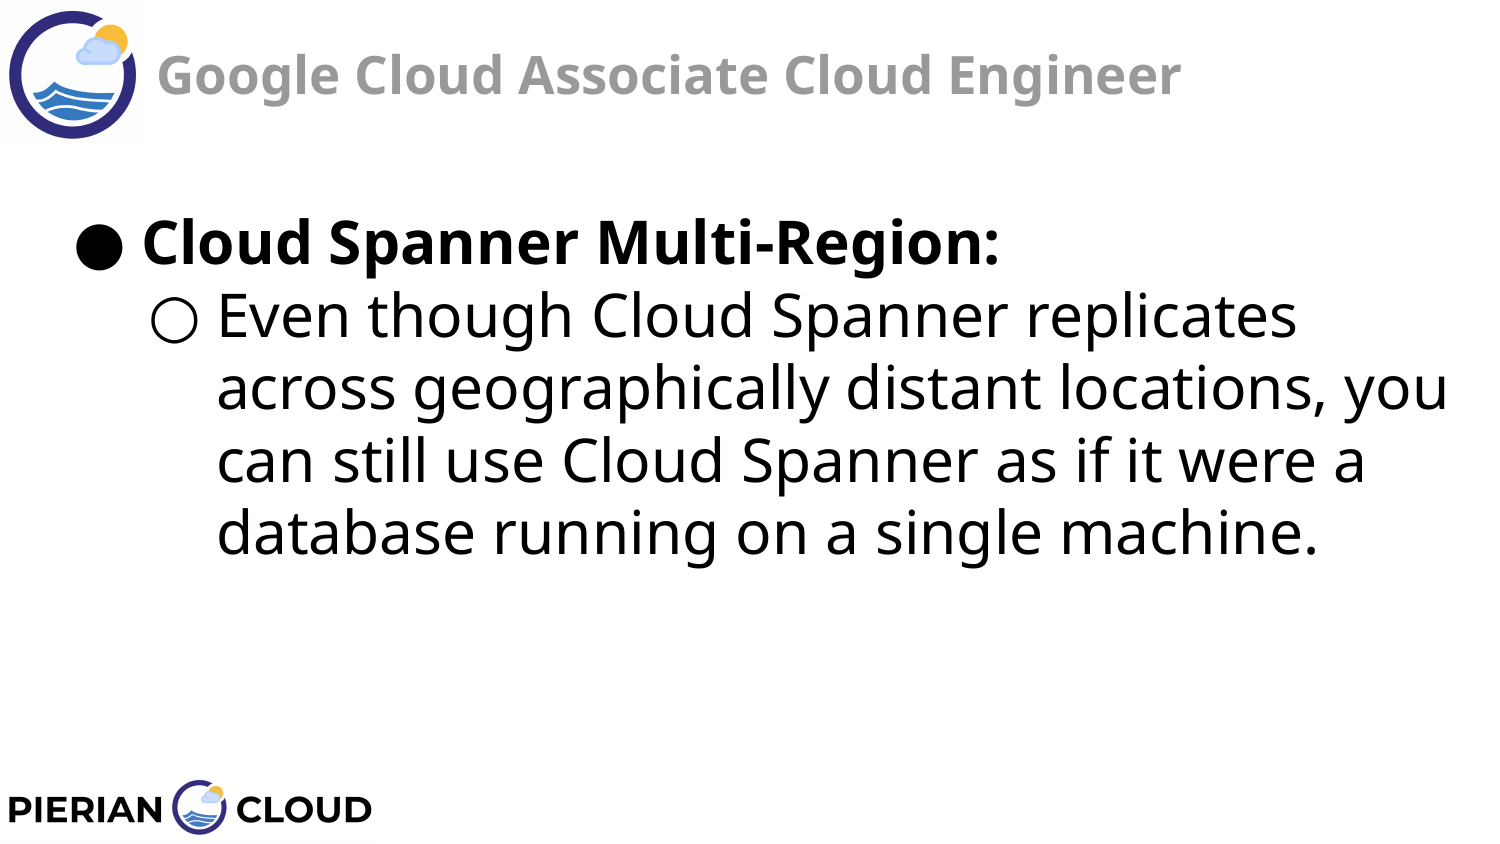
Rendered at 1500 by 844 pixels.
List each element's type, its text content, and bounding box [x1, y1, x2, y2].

picture [0, 758, 375, 844]
subtitle Cloud Spanner Multi-Region: Even though Cloud Spanner replicates across geographically distant locations, you can still use Cloud Spanner as if it were a database running on a single machine. [51, 189, 1476, 779]
title Google Cloud Associate Cloud Engineer [146, 25, 1420, 120]
picture [0, 0, 142, 146]
